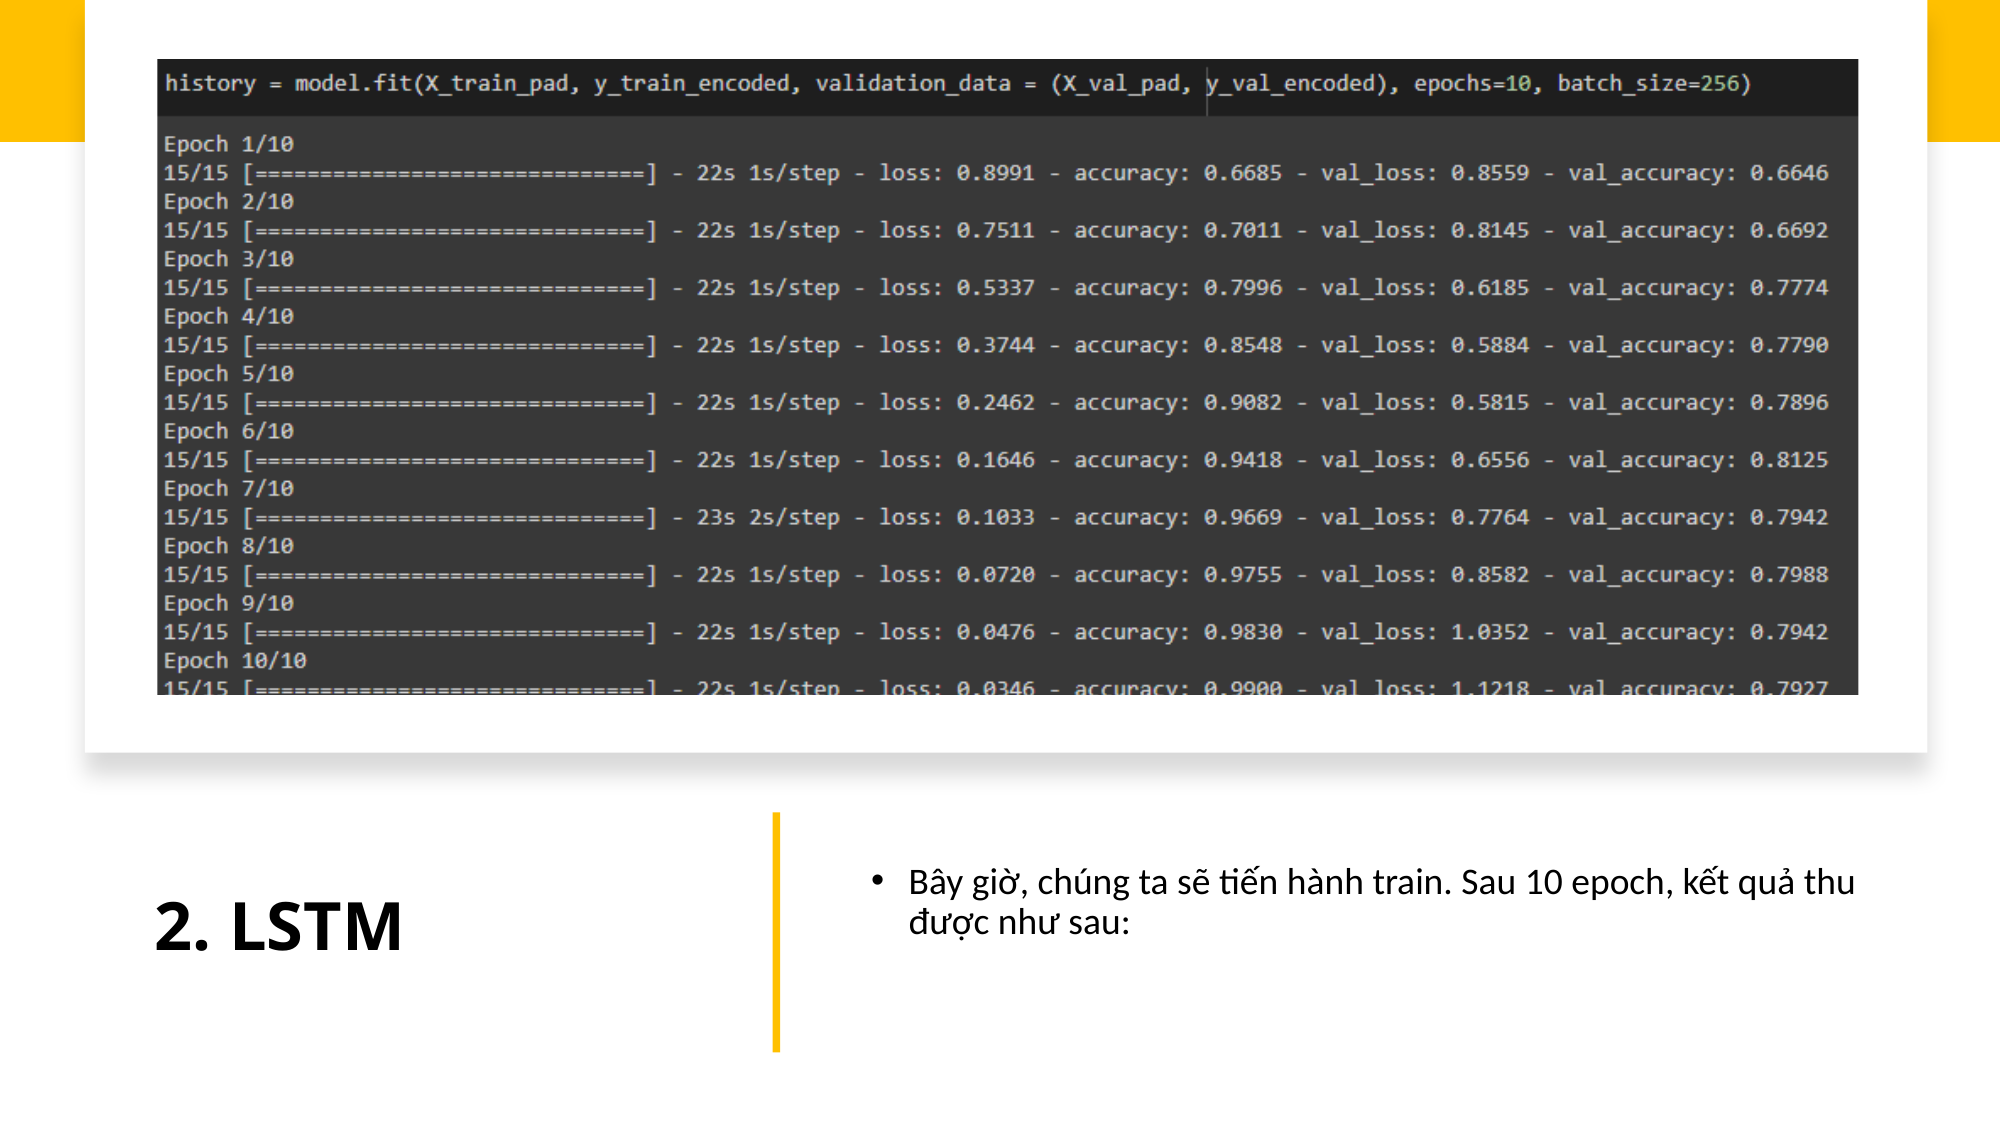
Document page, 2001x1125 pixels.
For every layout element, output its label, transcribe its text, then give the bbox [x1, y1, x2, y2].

text_box [0, 0, 84, 143]
text_box Bây giờ, chúng ta sẽ tiến hành train. Sau 10 epoch, kết quả thu được như sau: [846, 801, 1928, 1057]
text_box [84, 0, 1928, 754]
text_box [0, 143, 2000, 1125]
text_box 2. LSTM [84, 801, 721, 1057]
text_box [772, 811, 781, 1053]
text_box [1928, 0, 2000, 143]
picture [157, 59, 1859, 695]
